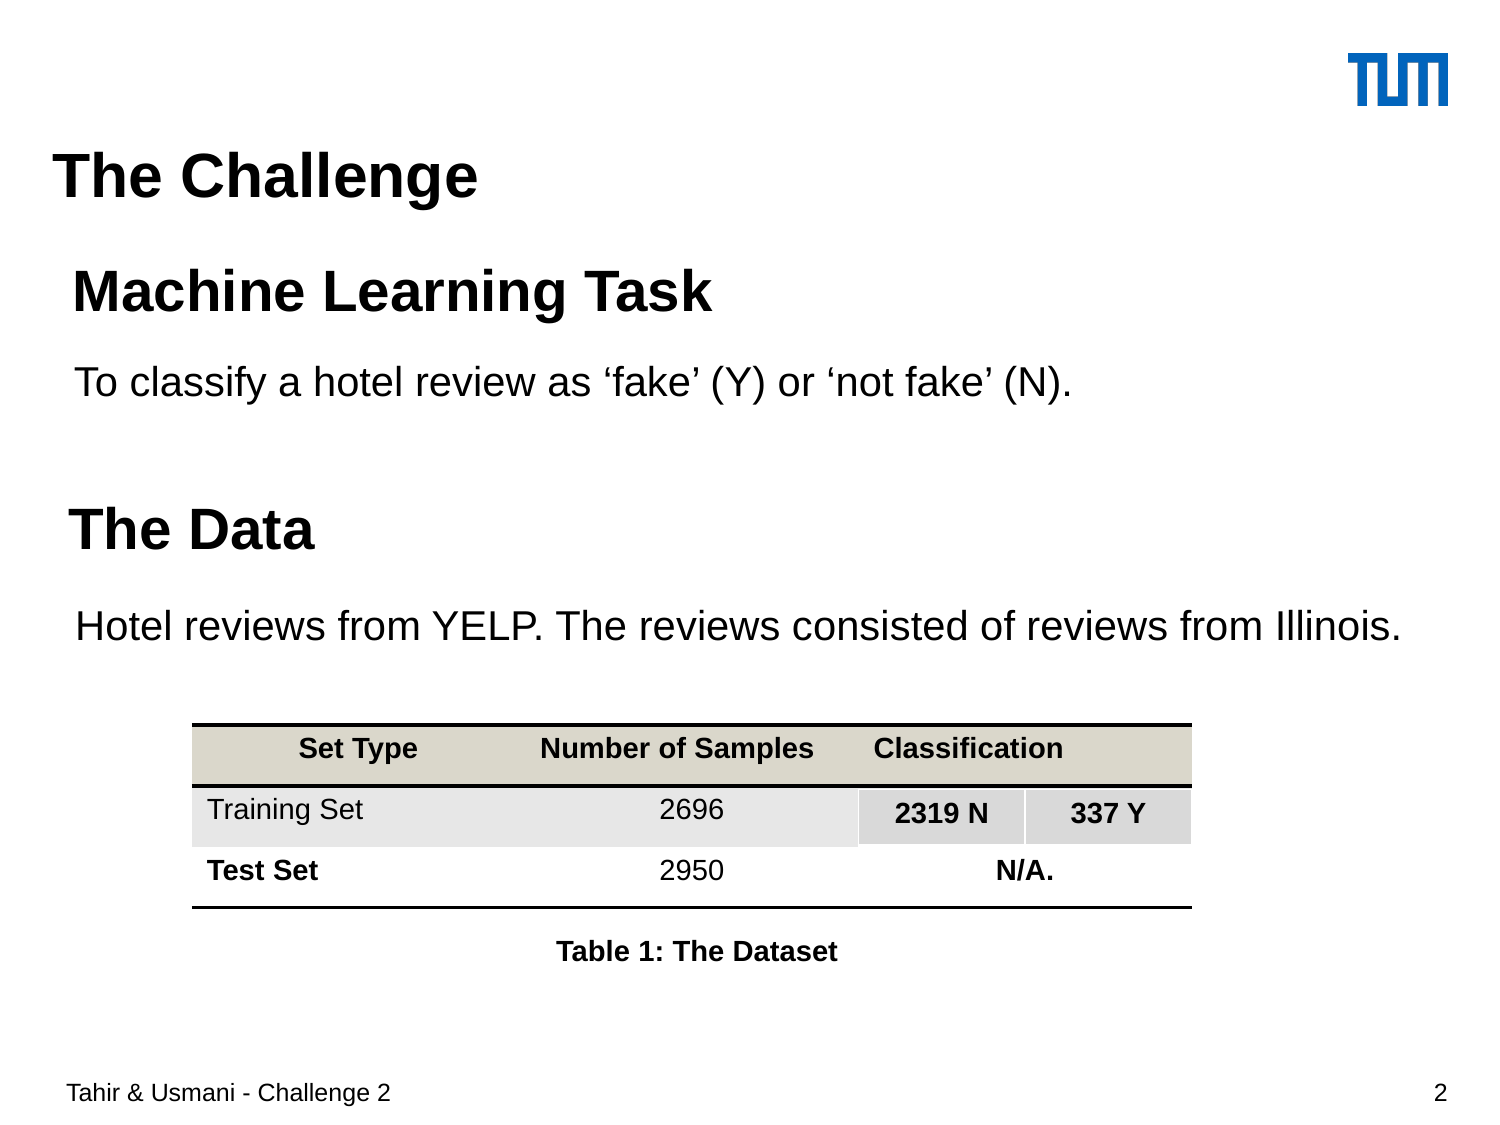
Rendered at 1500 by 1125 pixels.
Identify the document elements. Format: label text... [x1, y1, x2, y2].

title The Challenge [52, 130, 1448, 199]
table_header Classification [858, 727, 1192, 784]
table_header Set Type [192, 727, 525, 784]
table_cell Test Set [192, 847, 525, 906]
text_box Table 1: The Dataset [541, 925, 854, 975]
table_cell N/A. [858, 849, 1192, 906]
slide_number 2 [1111, 1061, 1448, 1122]
text_box The Data [53, 484, 330, 569]
picture [1348, 53, 1448, 106]
table_cell 2696 [525, 788, 858, 847]
table_cell 2950 [525, 847, 858, 906]
text_box Machine Learning Task [58, 246, 729, 331]
table_header 337 Y [1026, 790, 1191, 844]
table_header Number of Samples [525, 727, 858, 784]
footer Tahir & Usmani - Challenge 2 [51, 1061, 1111, 1122]
table_header 2319 N [859, 790, 1024, 844]
text_box Hotel reviews from YELP. The reviews consisted of reviews from Illinois. [60, 591, 1418, 656]
text_box To classify a hotel review as ‘fake’ (Y) or ‘not fake’ (N). [59, 347, 1089, 412]
table_cell Training Set [192, 788, 525, 847]
